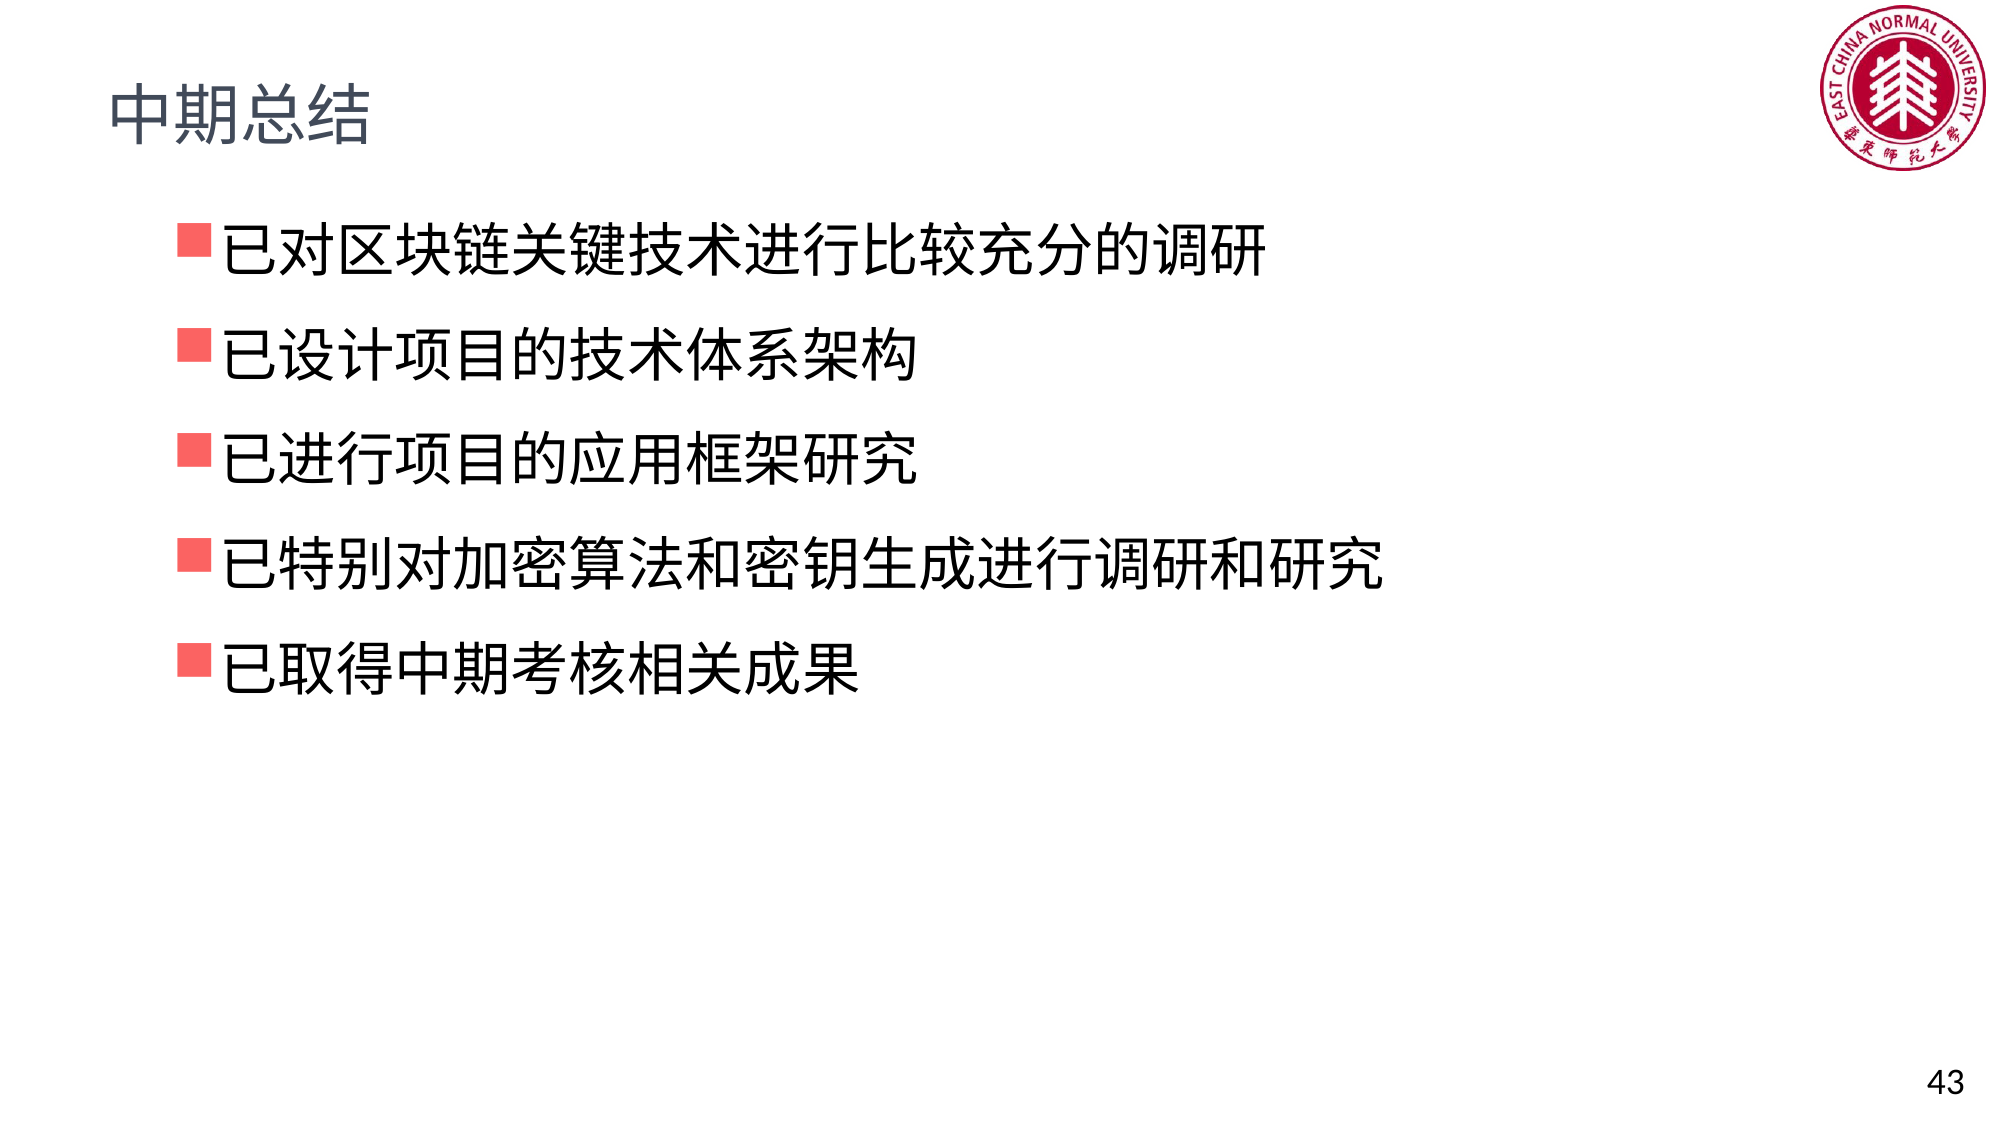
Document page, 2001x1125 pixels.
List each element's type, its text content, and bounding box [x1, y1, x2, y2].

slide_number 43 [1529, 1049, 1980, 1110]
text_box 已对区块链关键技术进行比较充分的调研 已设计项目的技术体系架构 已进行项目的应用框架研究 已特别对加密算法和密钥生成进行调研和研究 已取得中期考核相关成果 [157, 170, 1657, 710]
picture [1820, 5, 1986, 171]
text_box 中期总结 [91, 65, 419, 161]
